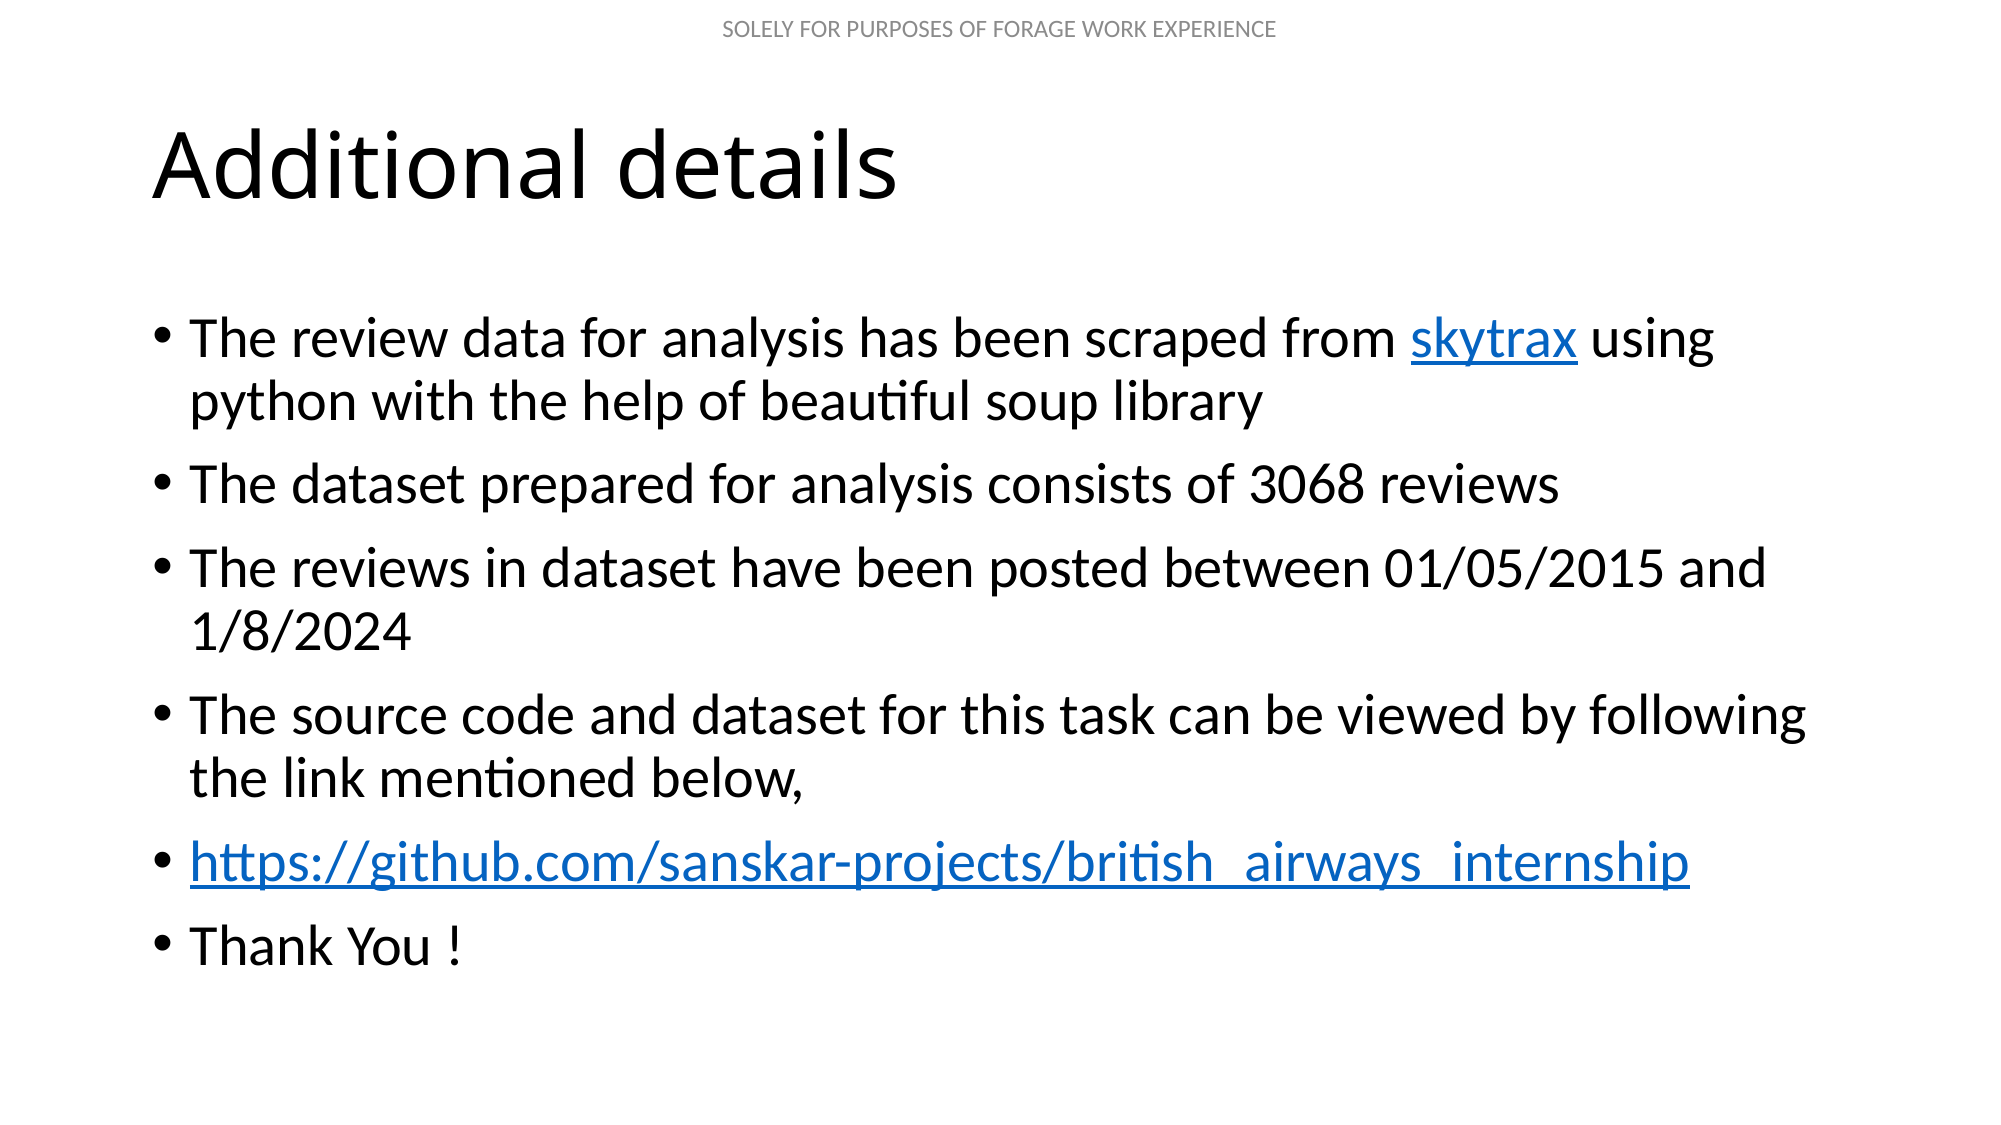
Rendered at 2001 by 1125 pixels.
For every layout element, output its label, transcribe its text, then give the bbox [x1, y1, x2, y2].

list The review data for analysis has been scraped from skytrax using python with the help of beautiful soup library The dataset prepared for analysis consists of 3068 reviews The reviews in dataset have been posted between 01/05/2015 and 1/8/2024 The source code and dataset for this task can be viewed by following the link mentioned below, https://github.com/sanskar-projects/british_airways_internship Thank You ! [137, 299, 1863, 1014]
title Additional details [137, 59, 1863, 278]
